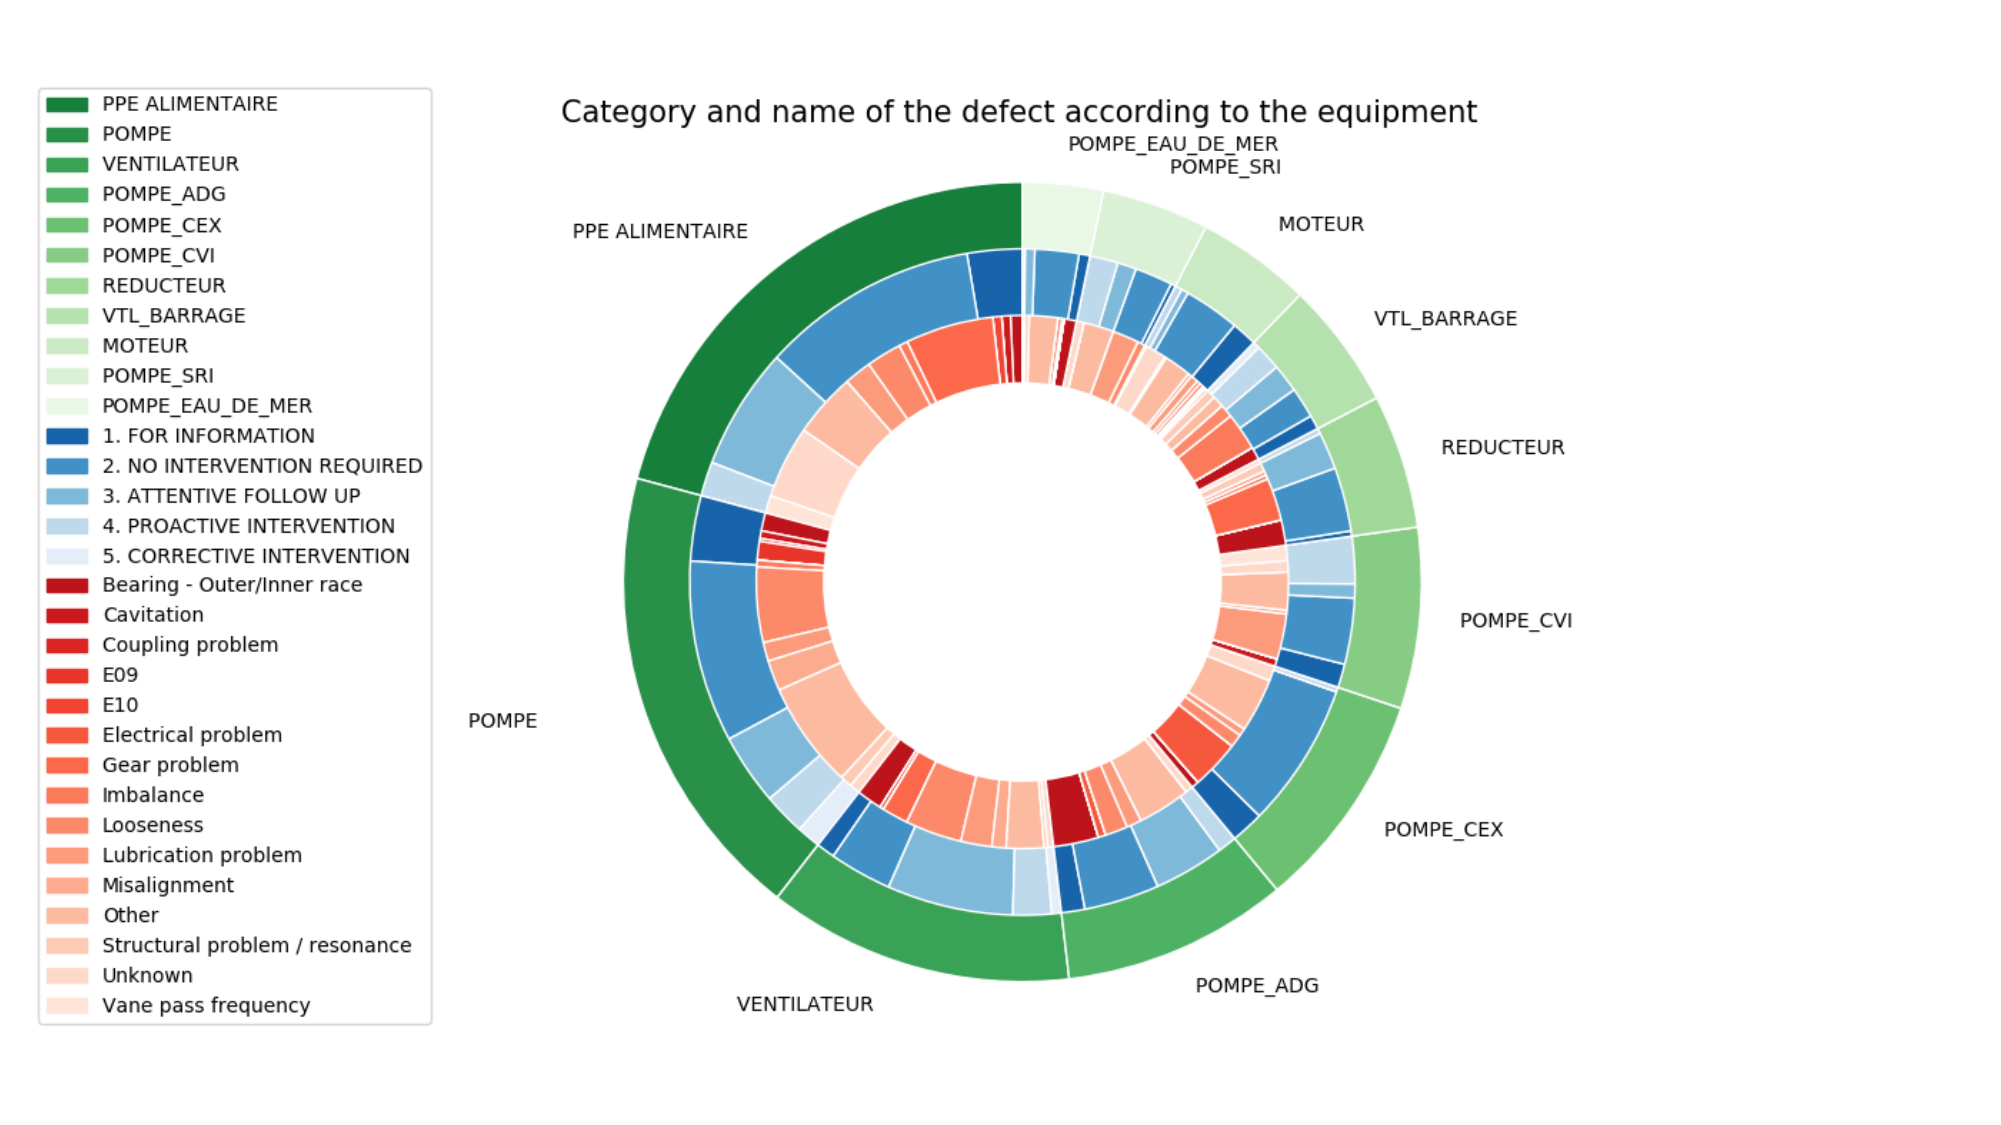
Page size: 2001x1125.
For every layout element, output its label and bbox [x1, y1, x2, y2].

picture [24, 78, 1976, 1047]
